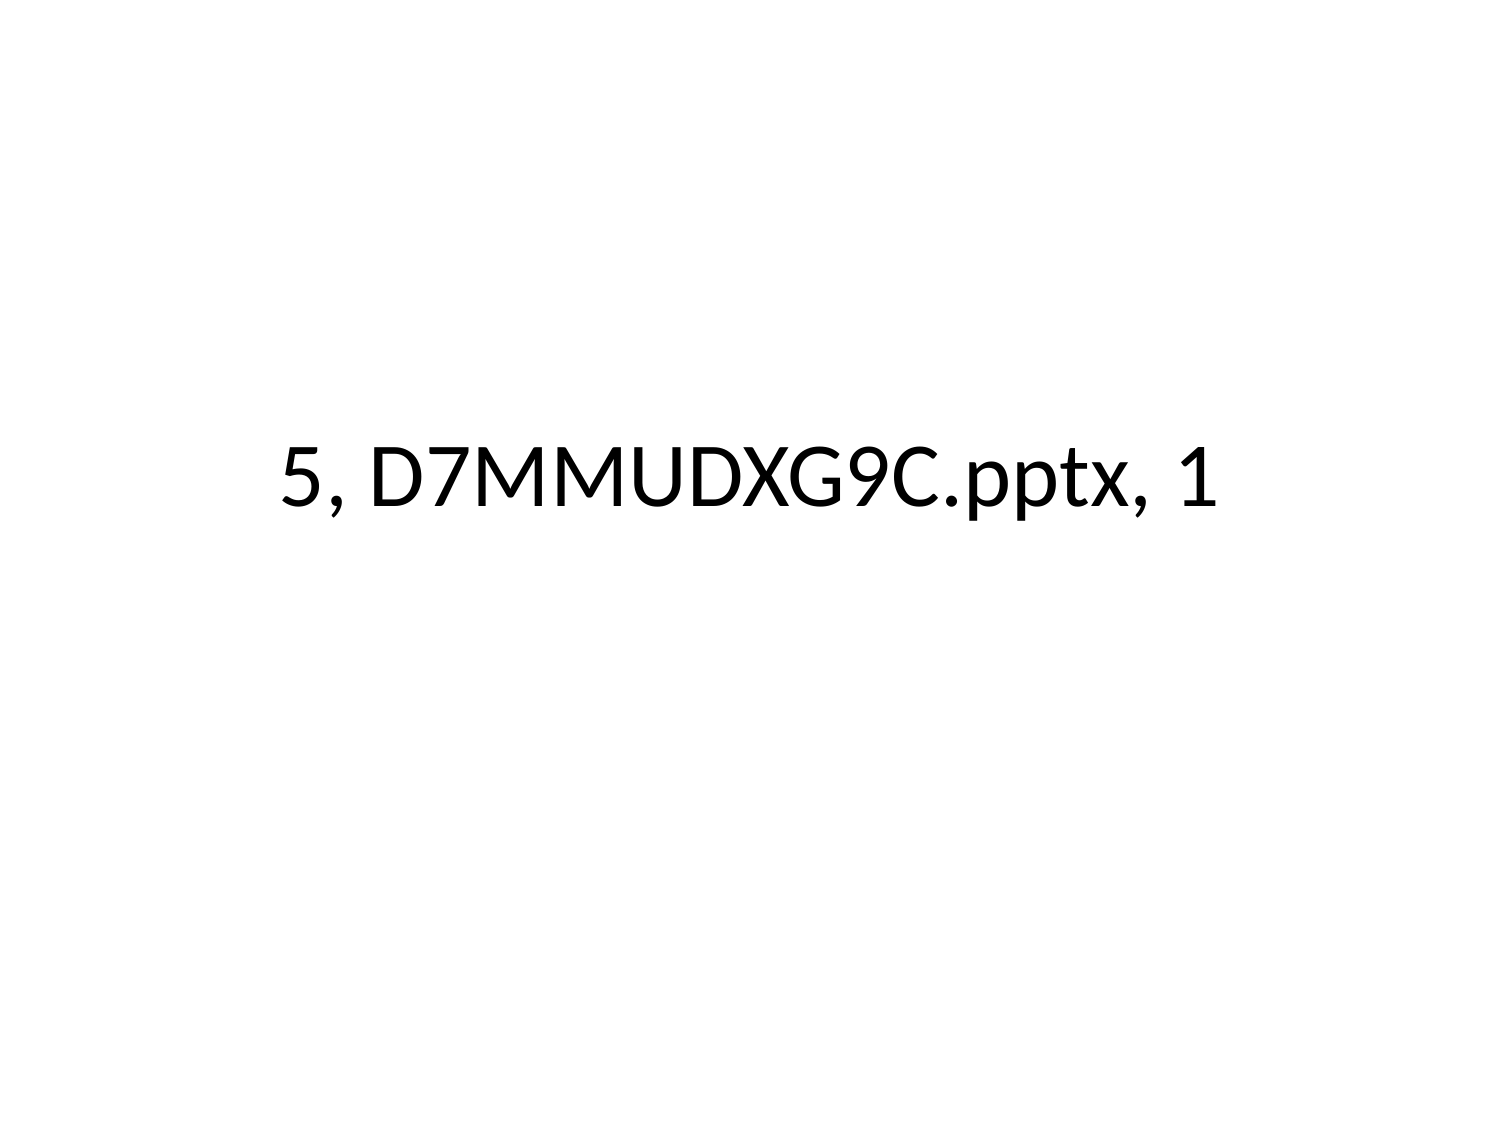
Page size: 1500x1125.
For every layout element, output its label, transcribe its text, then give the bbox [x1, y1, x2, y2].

title 5, D7MMUDXG9C.pptx, 1 [112, 349, 1388, 591]
